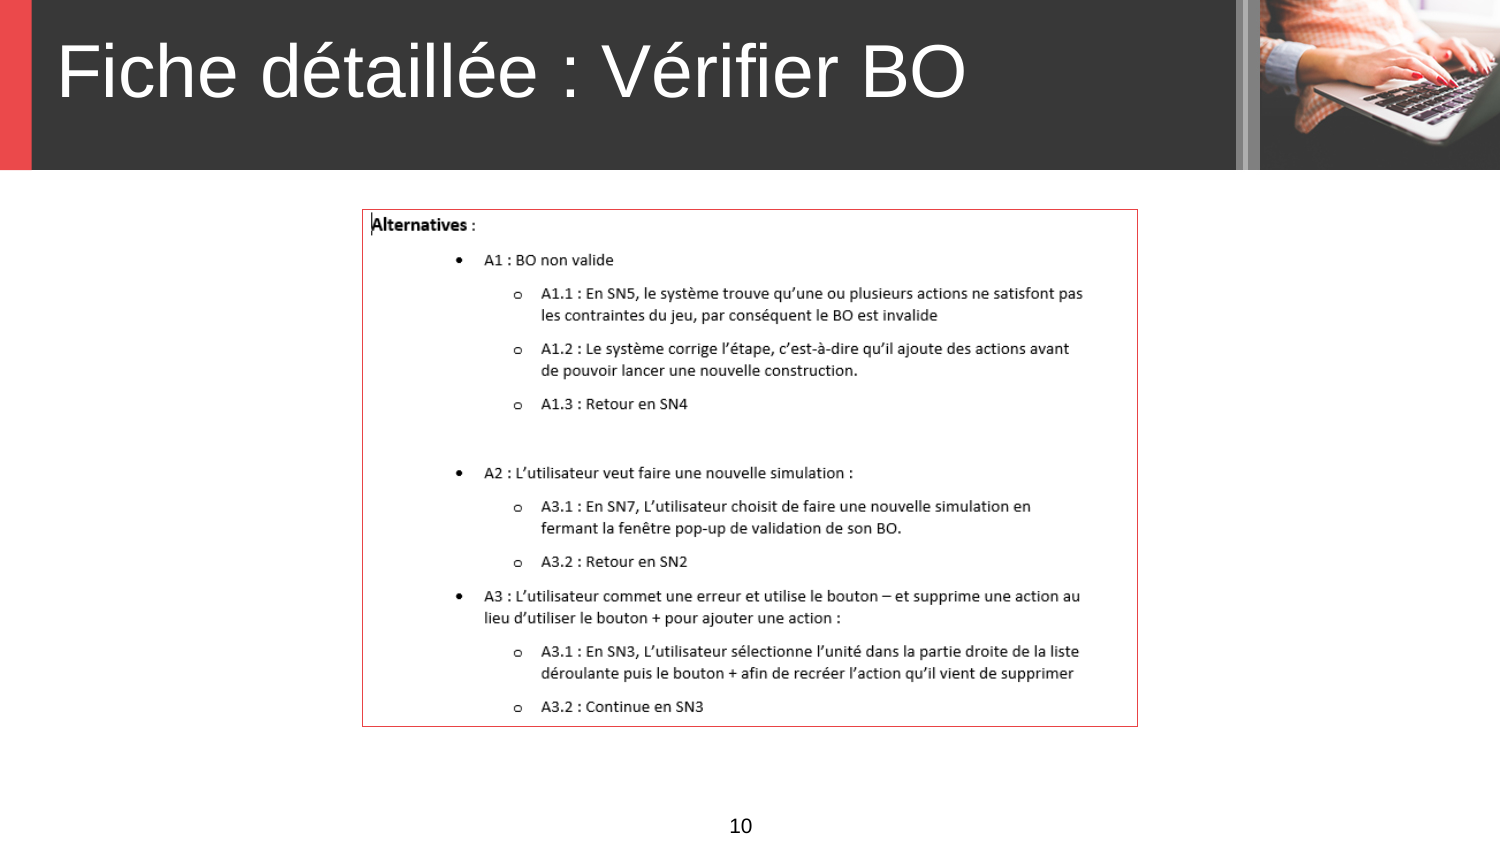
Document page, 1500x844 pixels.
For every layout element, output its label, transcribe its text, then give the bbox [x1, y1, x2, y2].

text_box 10 [714, 805, 774, 844]
list Fiche détaillée : Vérifier BO [41, 20, 1223, 115]
picture [0, 0, 1500, 844]
text_box [63, 183, 1461, 318]
